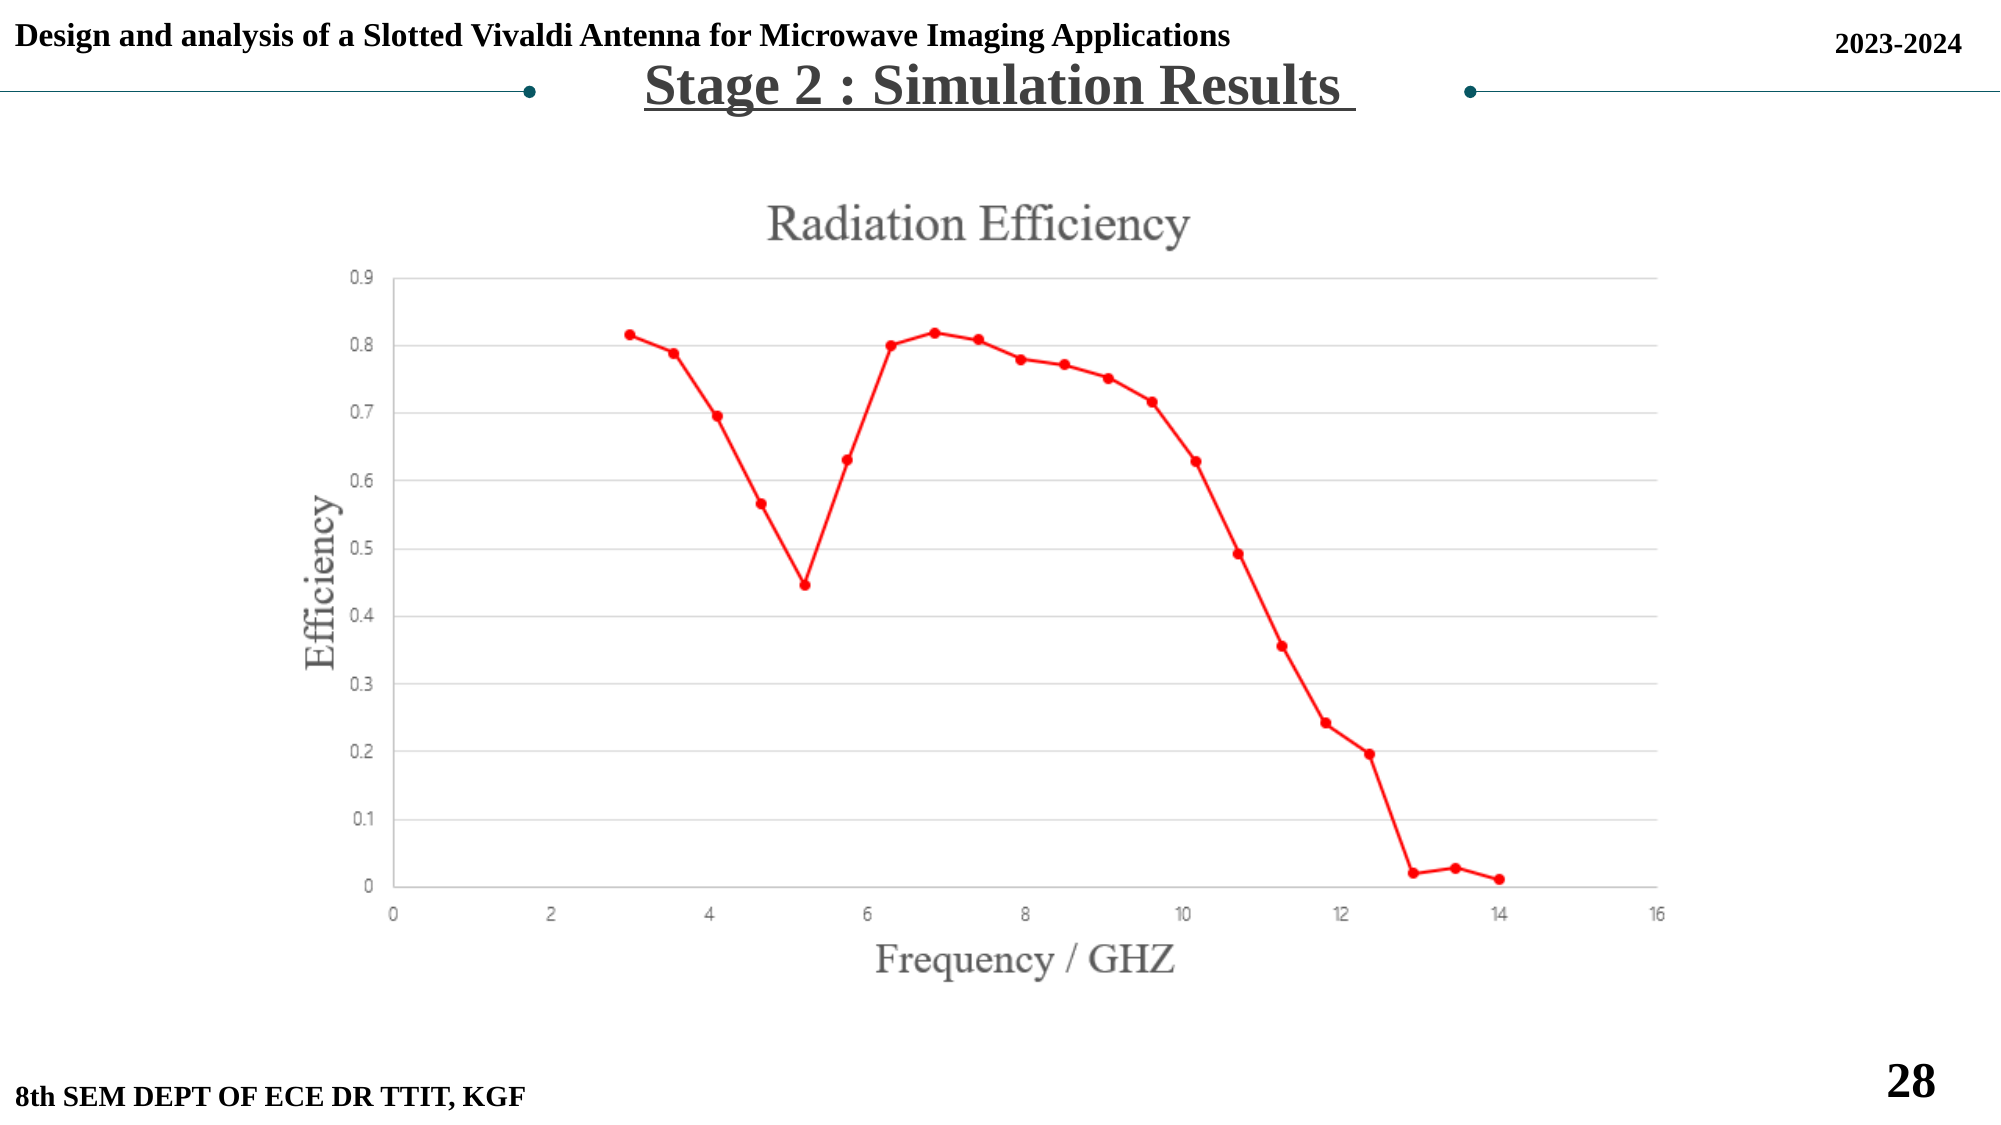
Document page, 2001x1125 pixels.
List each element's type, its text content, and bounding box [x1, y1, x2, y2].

slide_number 28 [1501, 1047, 1952, 1108]
text_box Stage 2 : Simulation Results [37, 54, 1963, 118]
text_box 2023-2024 [1819, 17, 1997, 67]
text_box Design and analysis of a Slotted Vivaldi Antenna for Microwave Imaging Applications [0, 0, 1273, 61]
footer 8th SEM DEPT OF ECE DR TTIT, KGF [0, 1065, 1095, 1125]
picture [204, 159, 1796, 1026]
